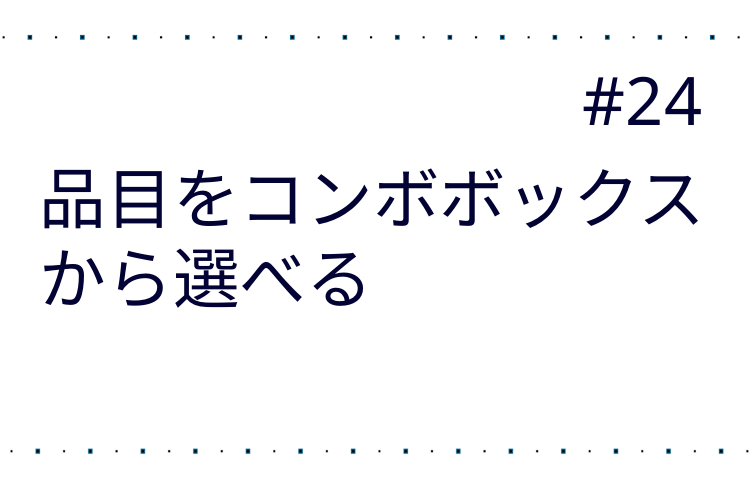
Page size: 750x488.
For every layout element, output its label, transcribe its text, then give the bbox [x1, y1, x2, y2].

text_box 品目をコンボボックス から選べる [32, 153, 718, 321]
picture [0, 444, 750, 458]
text_box #24 [575, 54, 730, 142]
picture [0, 30, 750, 44]
